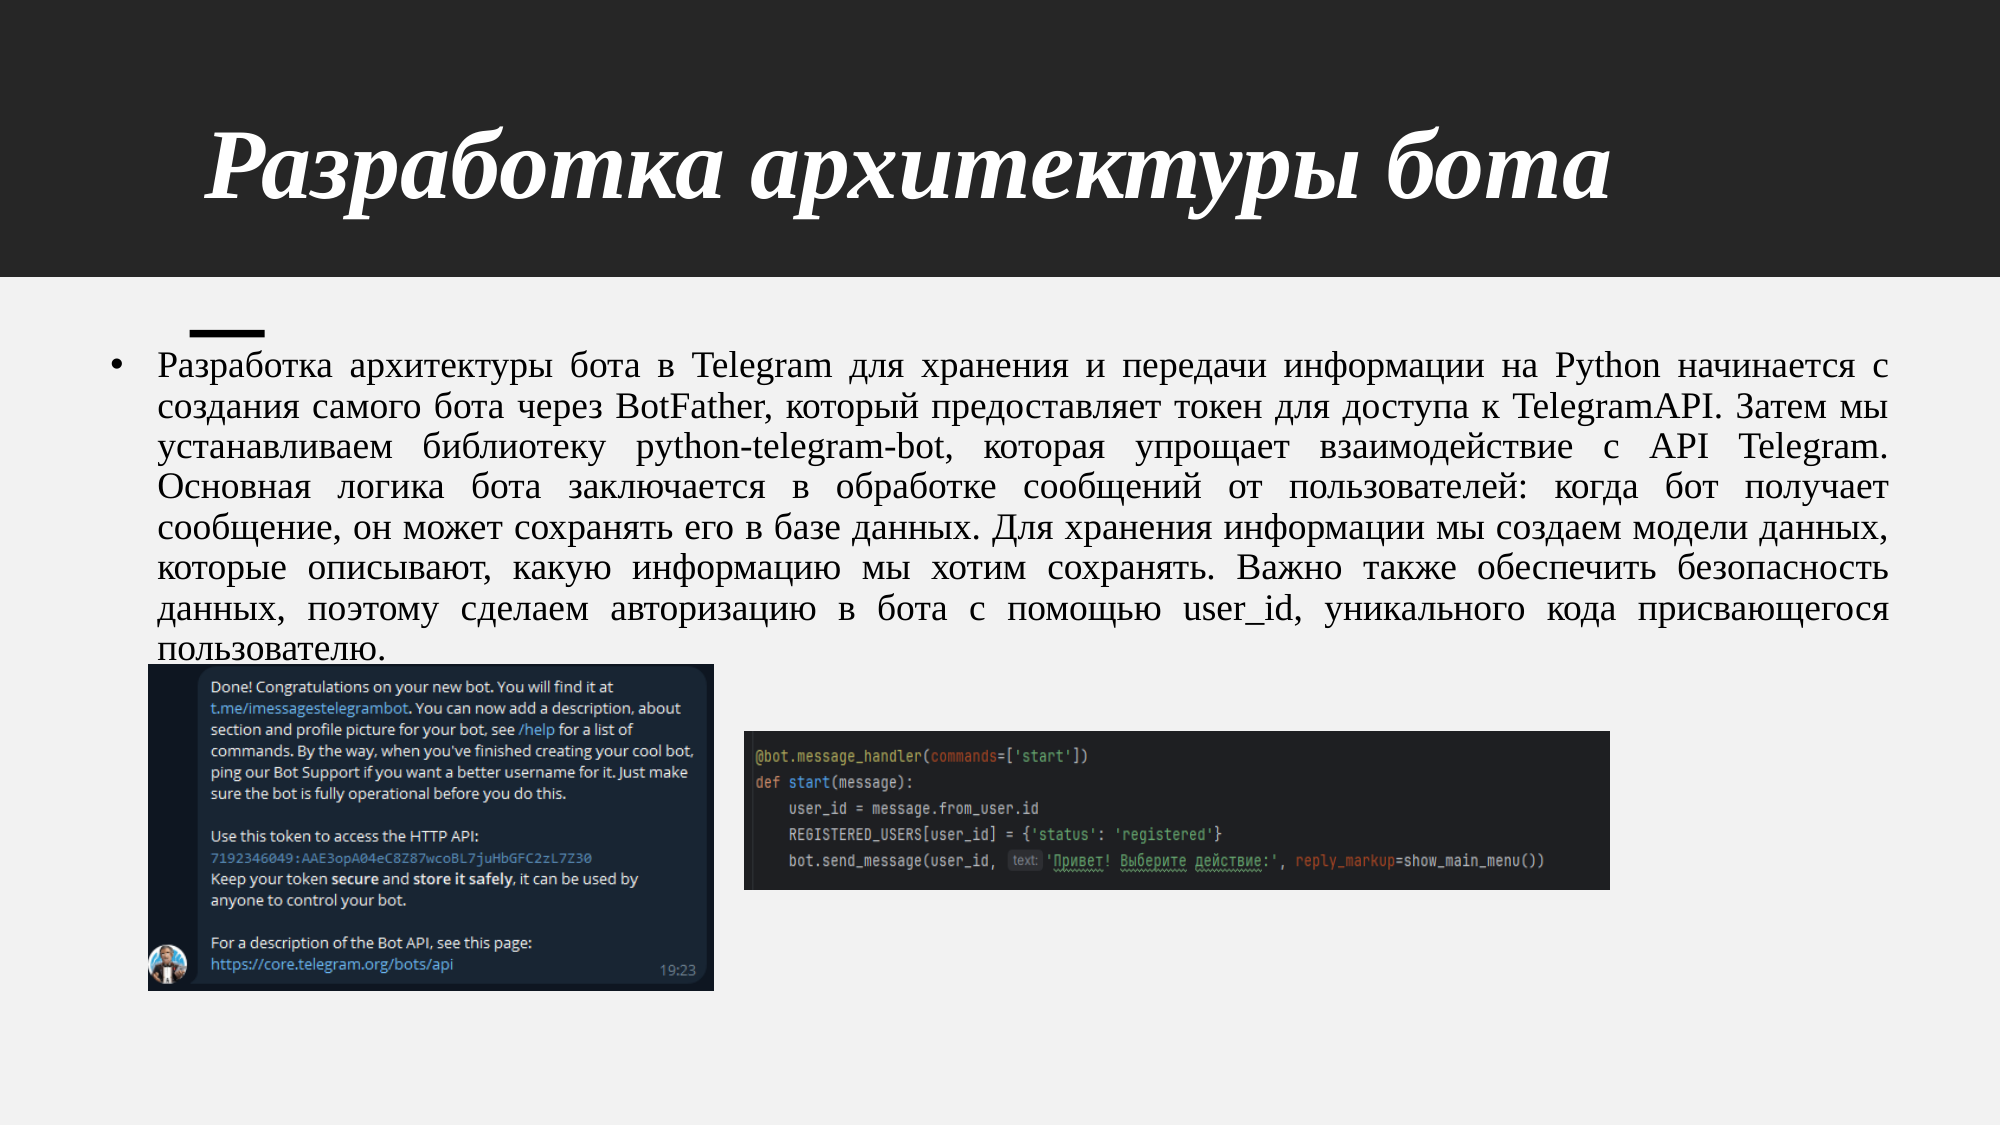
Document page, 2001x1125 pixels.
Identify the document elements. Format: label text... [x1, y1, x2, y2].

text_box [188, 328, 266, 337]
text_box [0, 0, 2000, 275]
title Разработка архитектуры бота [189, 104, 1812, 253]
picture [743, 730, 1611, 891]
text_box [0, 275, 2000, 1125]
picture [148, 664, 714, 992]
list Разработка архитектуры бота в Telegram для хранения и передачи информации на Python начинается с создания самого бота через BotFather, который предоставляет токен для доступа к TelegramAPI. Затем мы устанавливаем библиотеку python-telegram-bot, которая упрощает взаимодействие с API Telegram. Основная логика бота заключается в обработке сообщений от пользователей: когда бот получает сообщение, он может сохранять его в базе данных. Для хранения информации мы создаем модели данных, которые описывают, какую информацию мы хотим сохранять. Важно также обеспечить безопасность данных, поэтому сделаем авторизацию в бота с помощью user_id, уникального кода присвающегося пользователю. [95, 337, 1907, 1125]
